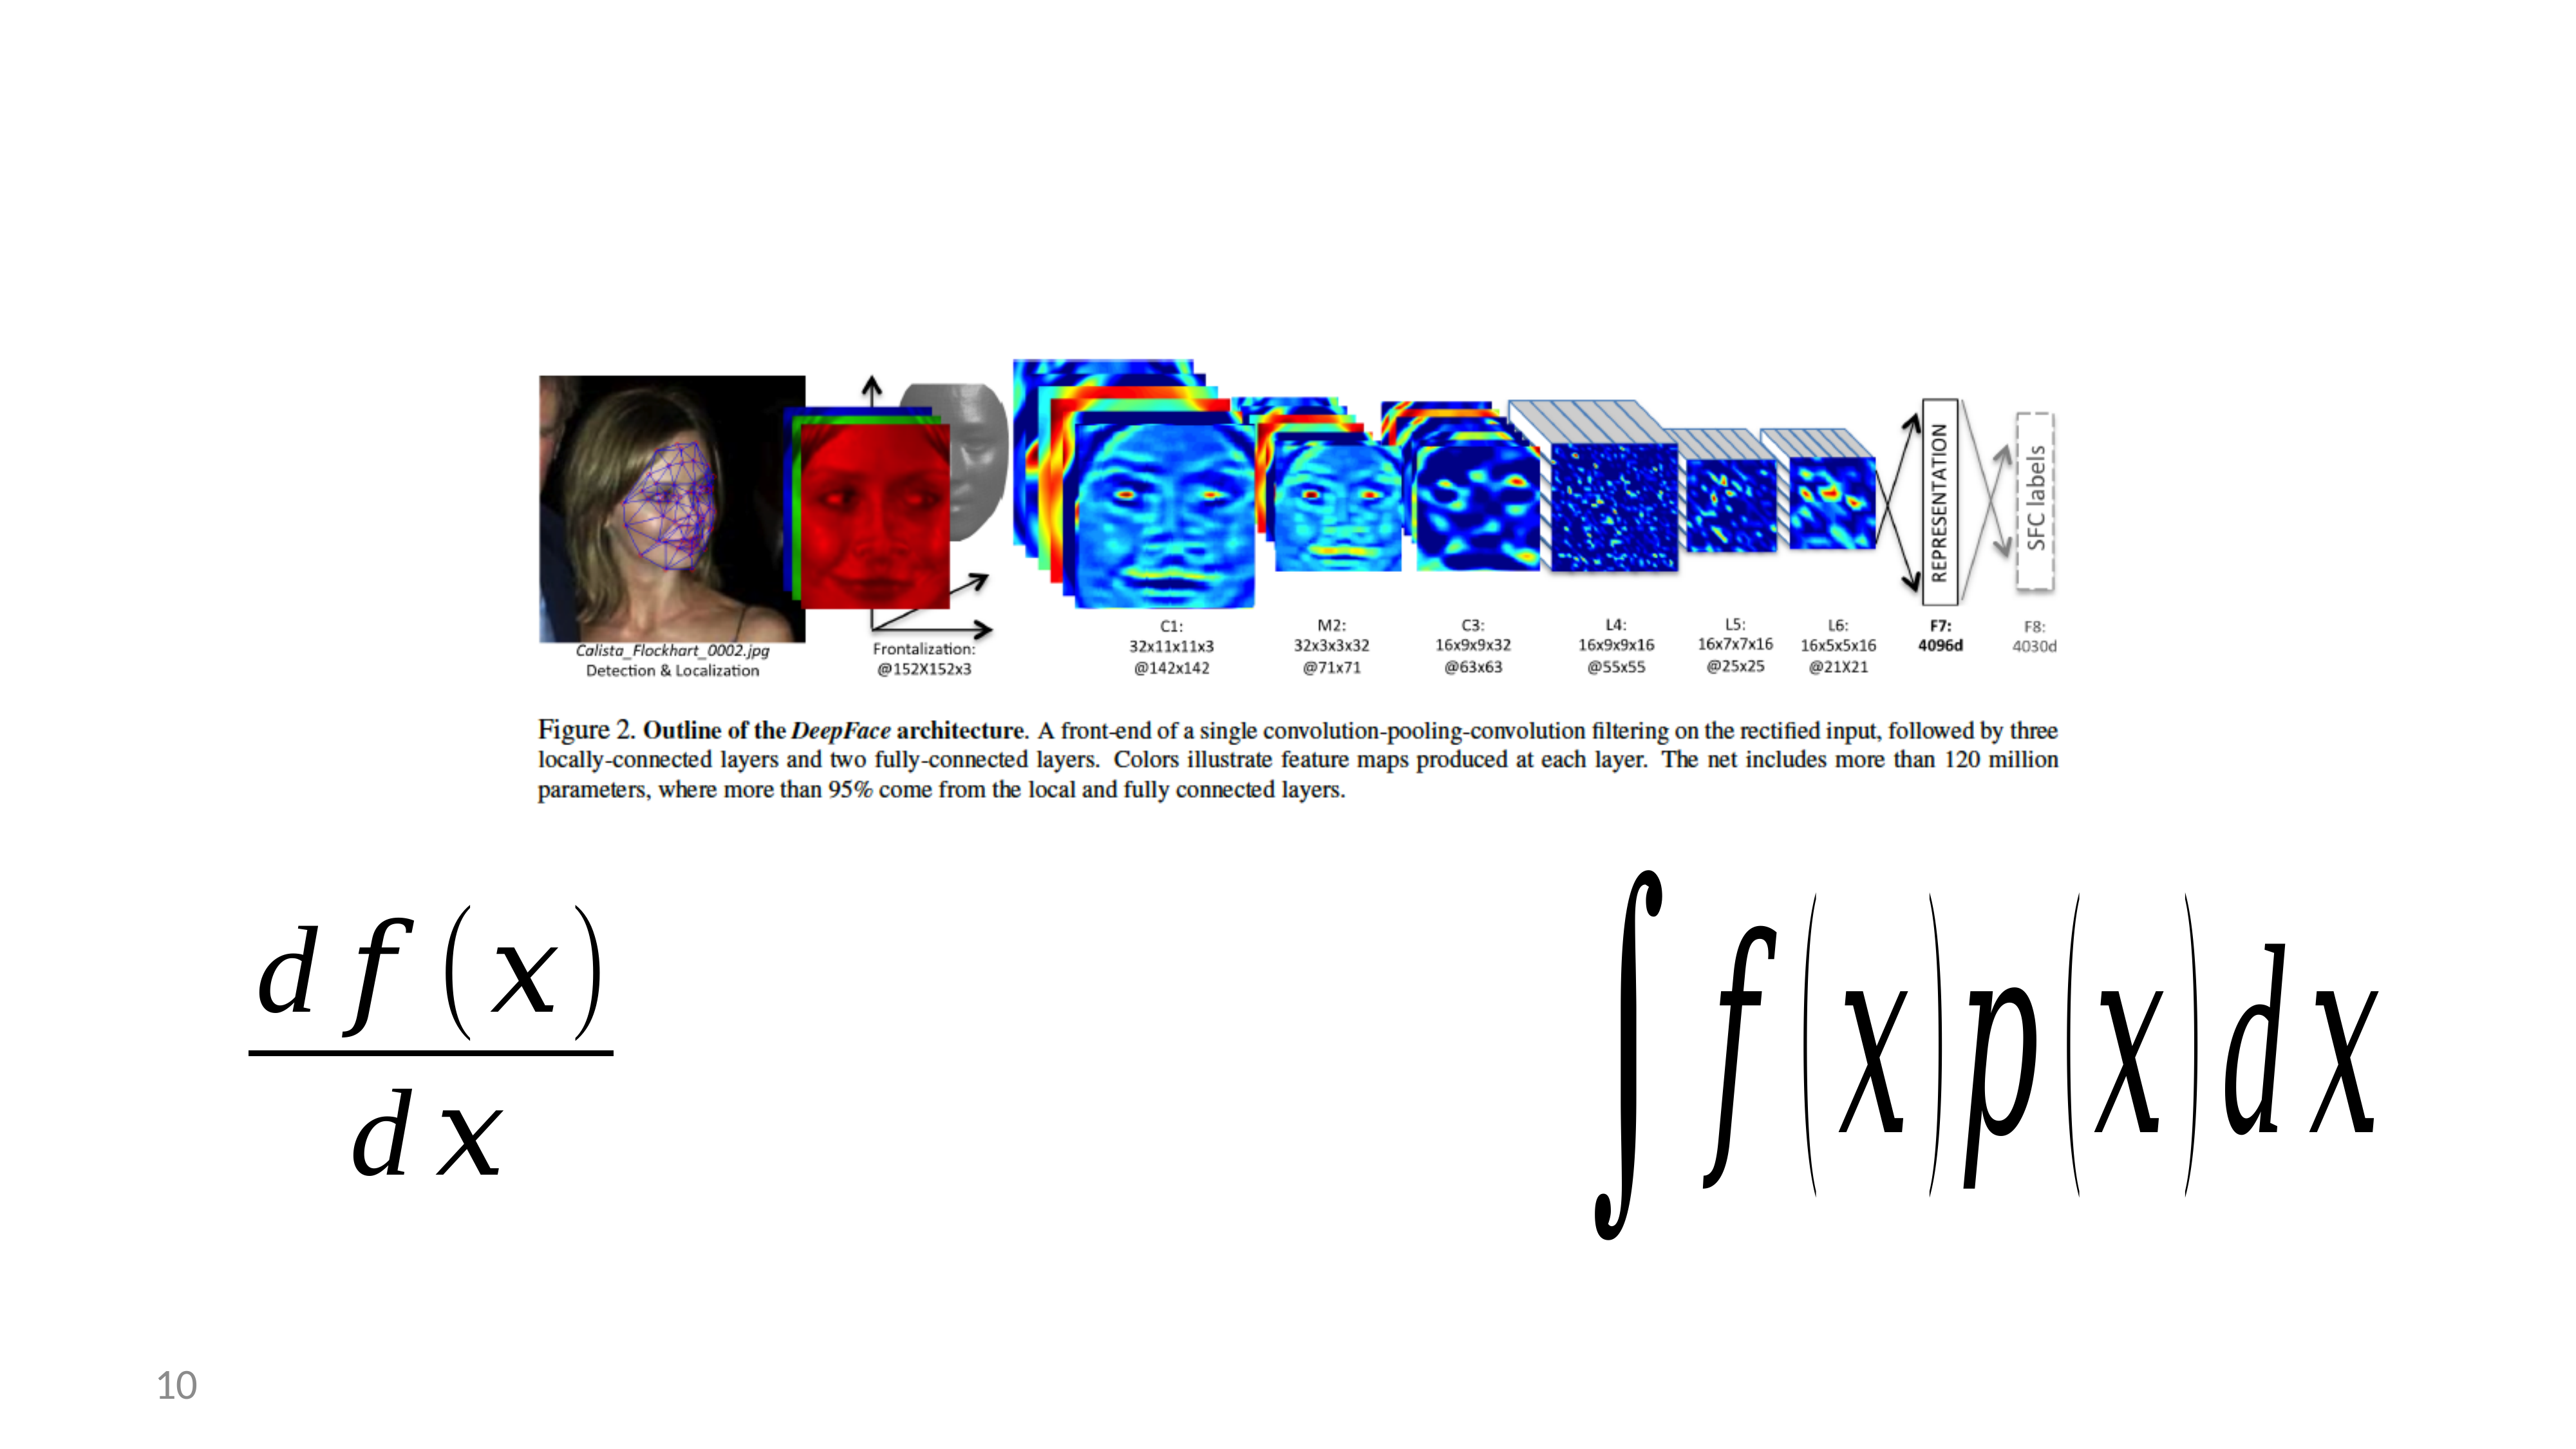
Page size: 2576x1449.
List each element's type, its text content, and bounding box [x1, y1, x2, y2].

slide_number 10 [129, 1343, 730, 1421]
picture [516, 292, 2103, 834]
